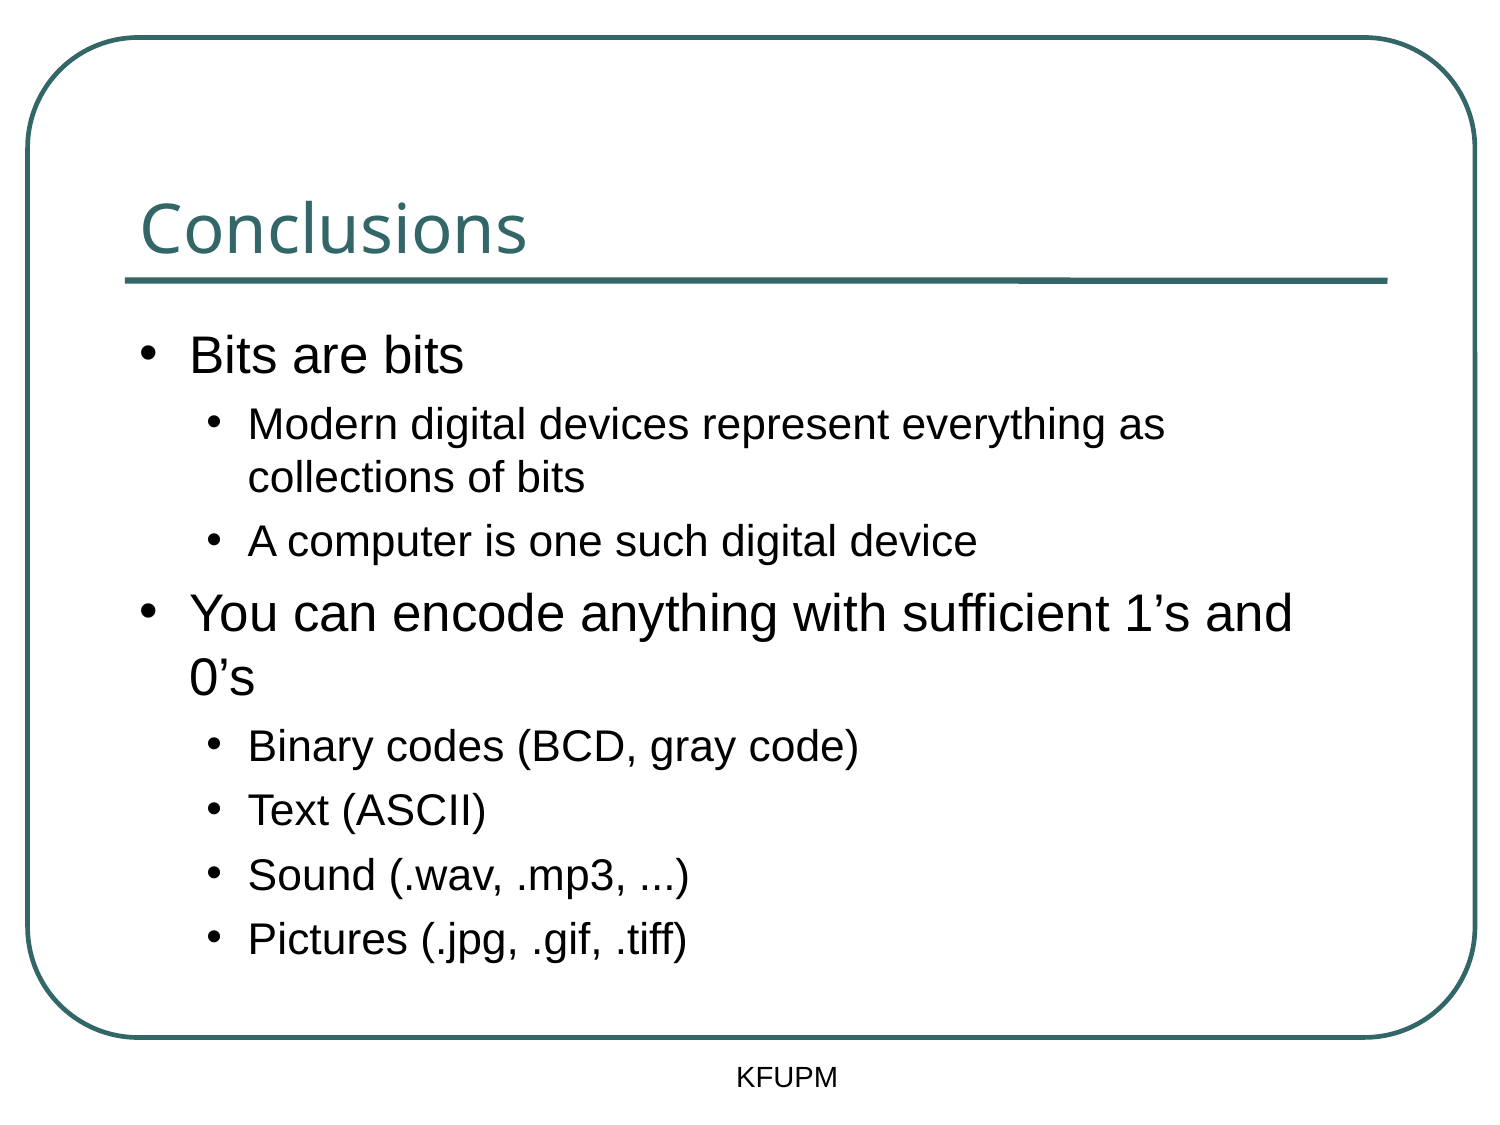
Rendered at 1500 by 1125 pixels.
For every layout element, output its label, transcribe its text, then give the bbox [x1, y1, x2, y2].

title Conclusions [124, 87, 1388, 275]
footer KFUPM [549, 1050, 1025, 1125]
list Bits are bits Modern digital devices represent everything as collections of bits A computer is one such digital device You can encode anything with sufficient 1’s and 0’s Binary codes (BCD, gray code) Text (ASCII) Sound (.wav, .mp3, ...) Pictures (.jpg, .gif, .tiff) [124, 312, 1388, 975]
